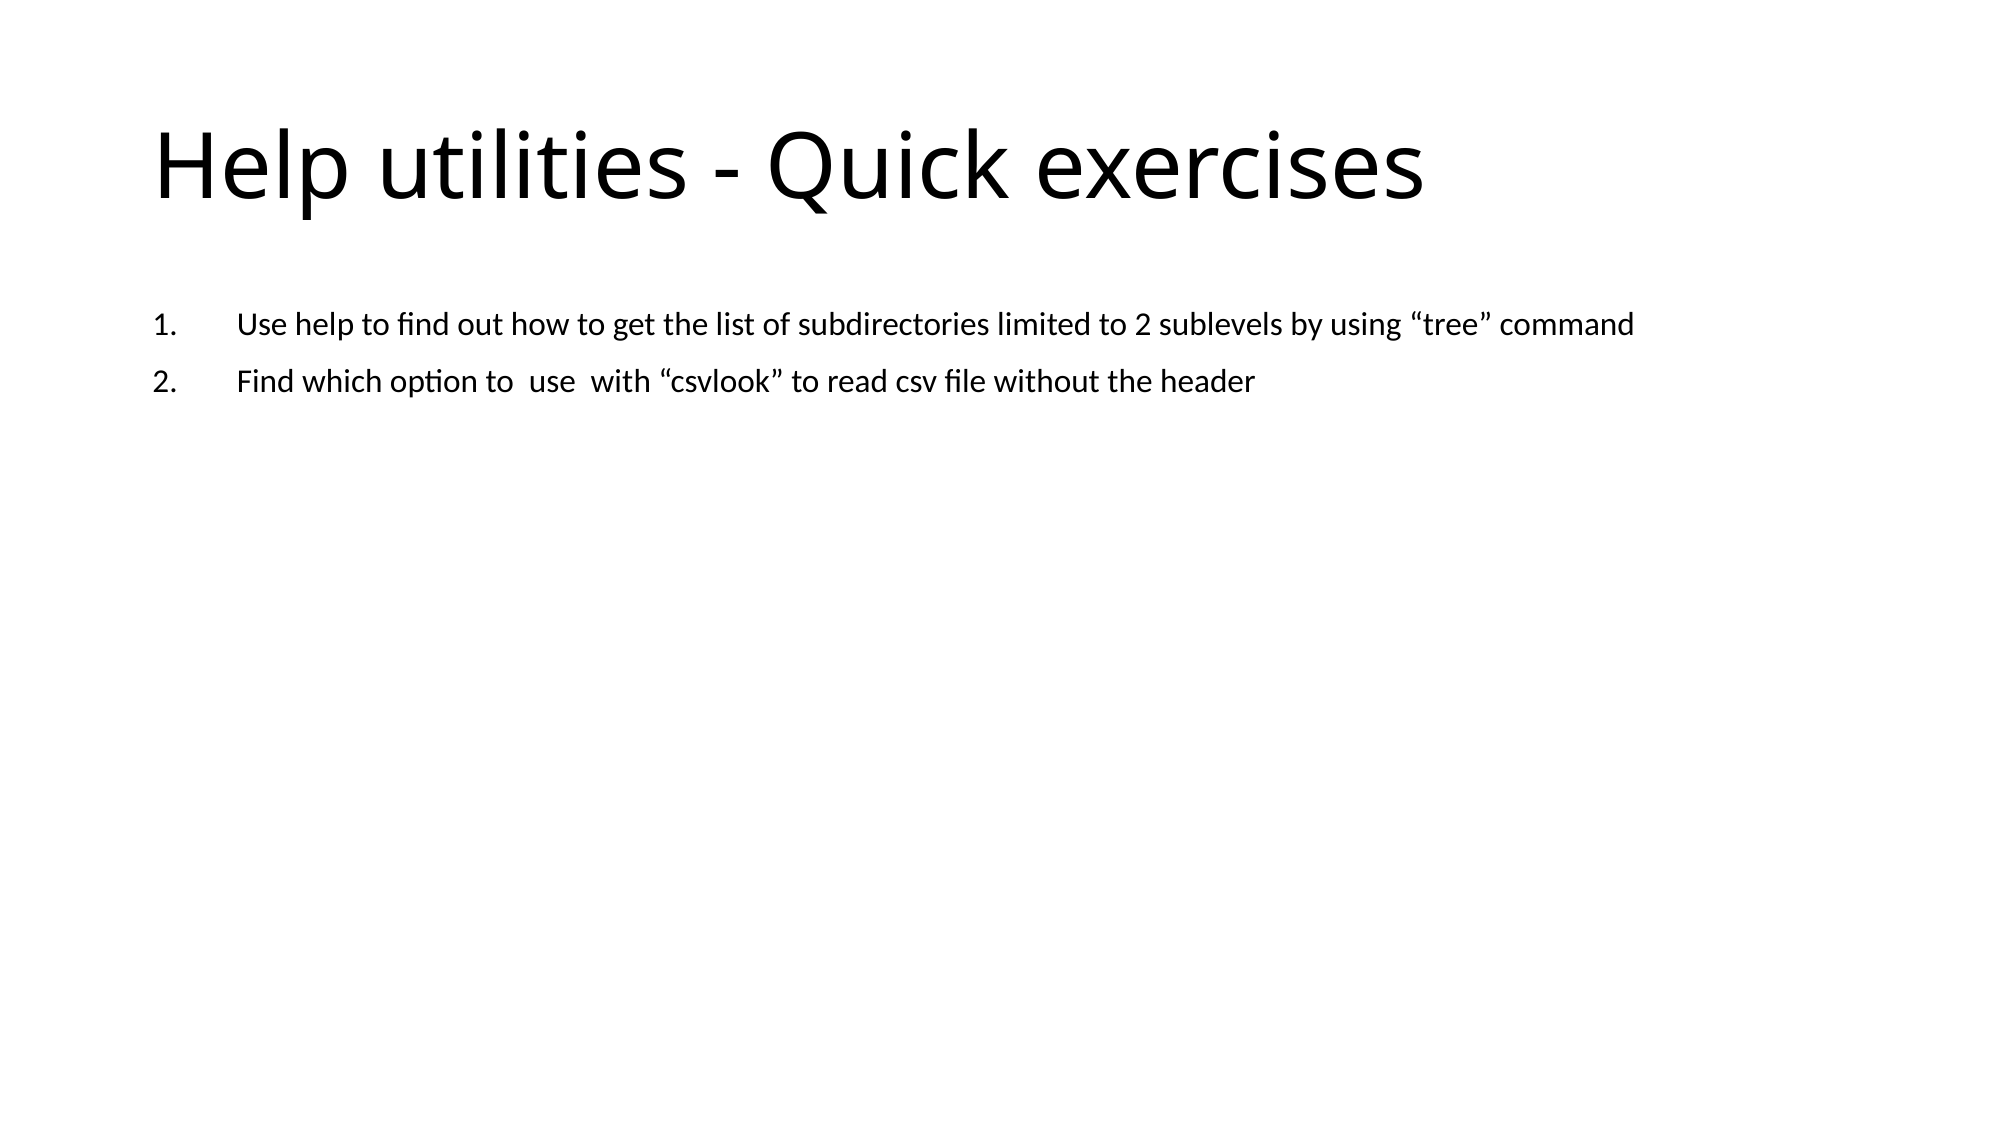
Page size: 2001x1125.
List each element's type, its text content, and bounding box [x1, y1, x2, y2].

title Help utilities - Quick exercises [137, 59, 1863, 278]
list Use help to find out how to get the list of subdirectories limited to 2 sublevels by using “tree” command Find which option to use with “csvlook” to read csv file without the header [137, 299, 1863, 1014]
